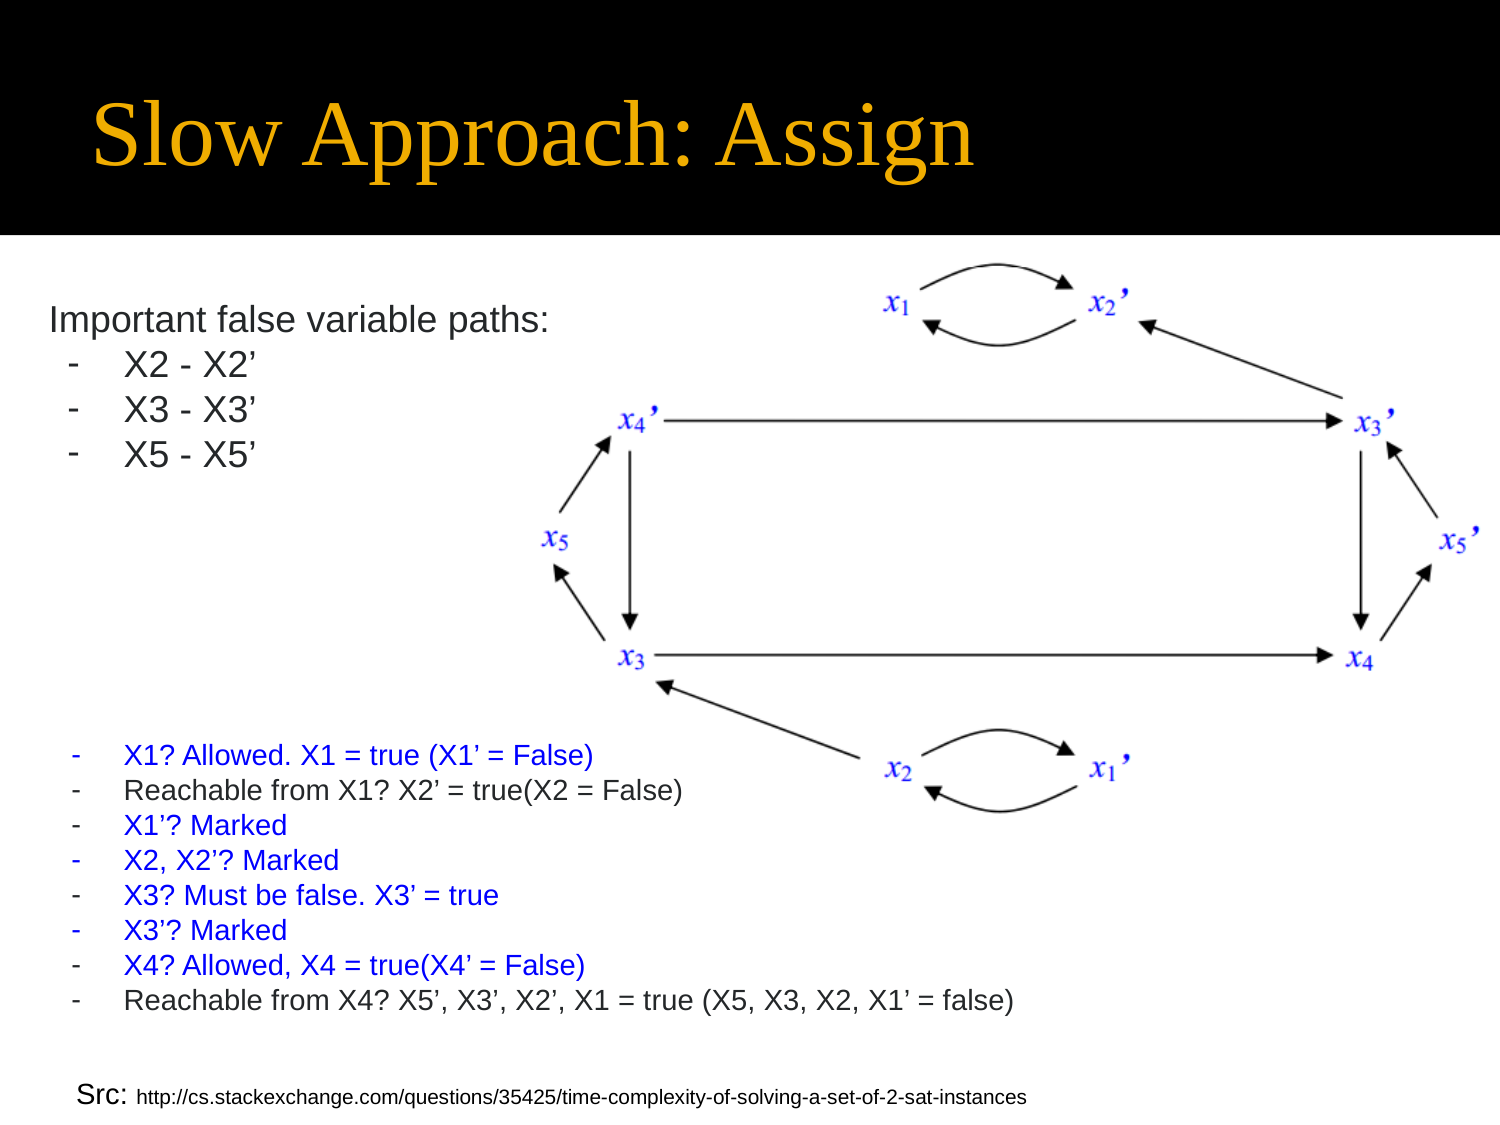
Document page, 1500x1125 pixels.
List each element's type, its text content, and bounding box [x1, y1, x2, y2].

text_box X1? Allowed. X1 = true (X1’ = False) Reachable from X1? X2’ = true(X2 = False) X1’? Marked X2, X2’? Marked X3? Must be false. X3’ = true X3’? Marked X4? Allowed, X4 = true(X4’ = False) Reachable from X4? X5’, X3’, X2’, X1 = true (X5, X3, X2, X1’ = false) [33, 721, 1205, 1045]
title Slow Approach: Assign [75, 25, 1425, 231]
text_box Src: http://cs.stackexchange.com/questions/35425/time-complexity-of-solving-a-set-of-2-sat-instances [60, 1060, 1205, 1125]
picture [530, 249, 1500, 828]
text_box Important false variable paths: X2 - X2’ X3 - X3’ X5 - X5’ [33, 279, 525, 539]
